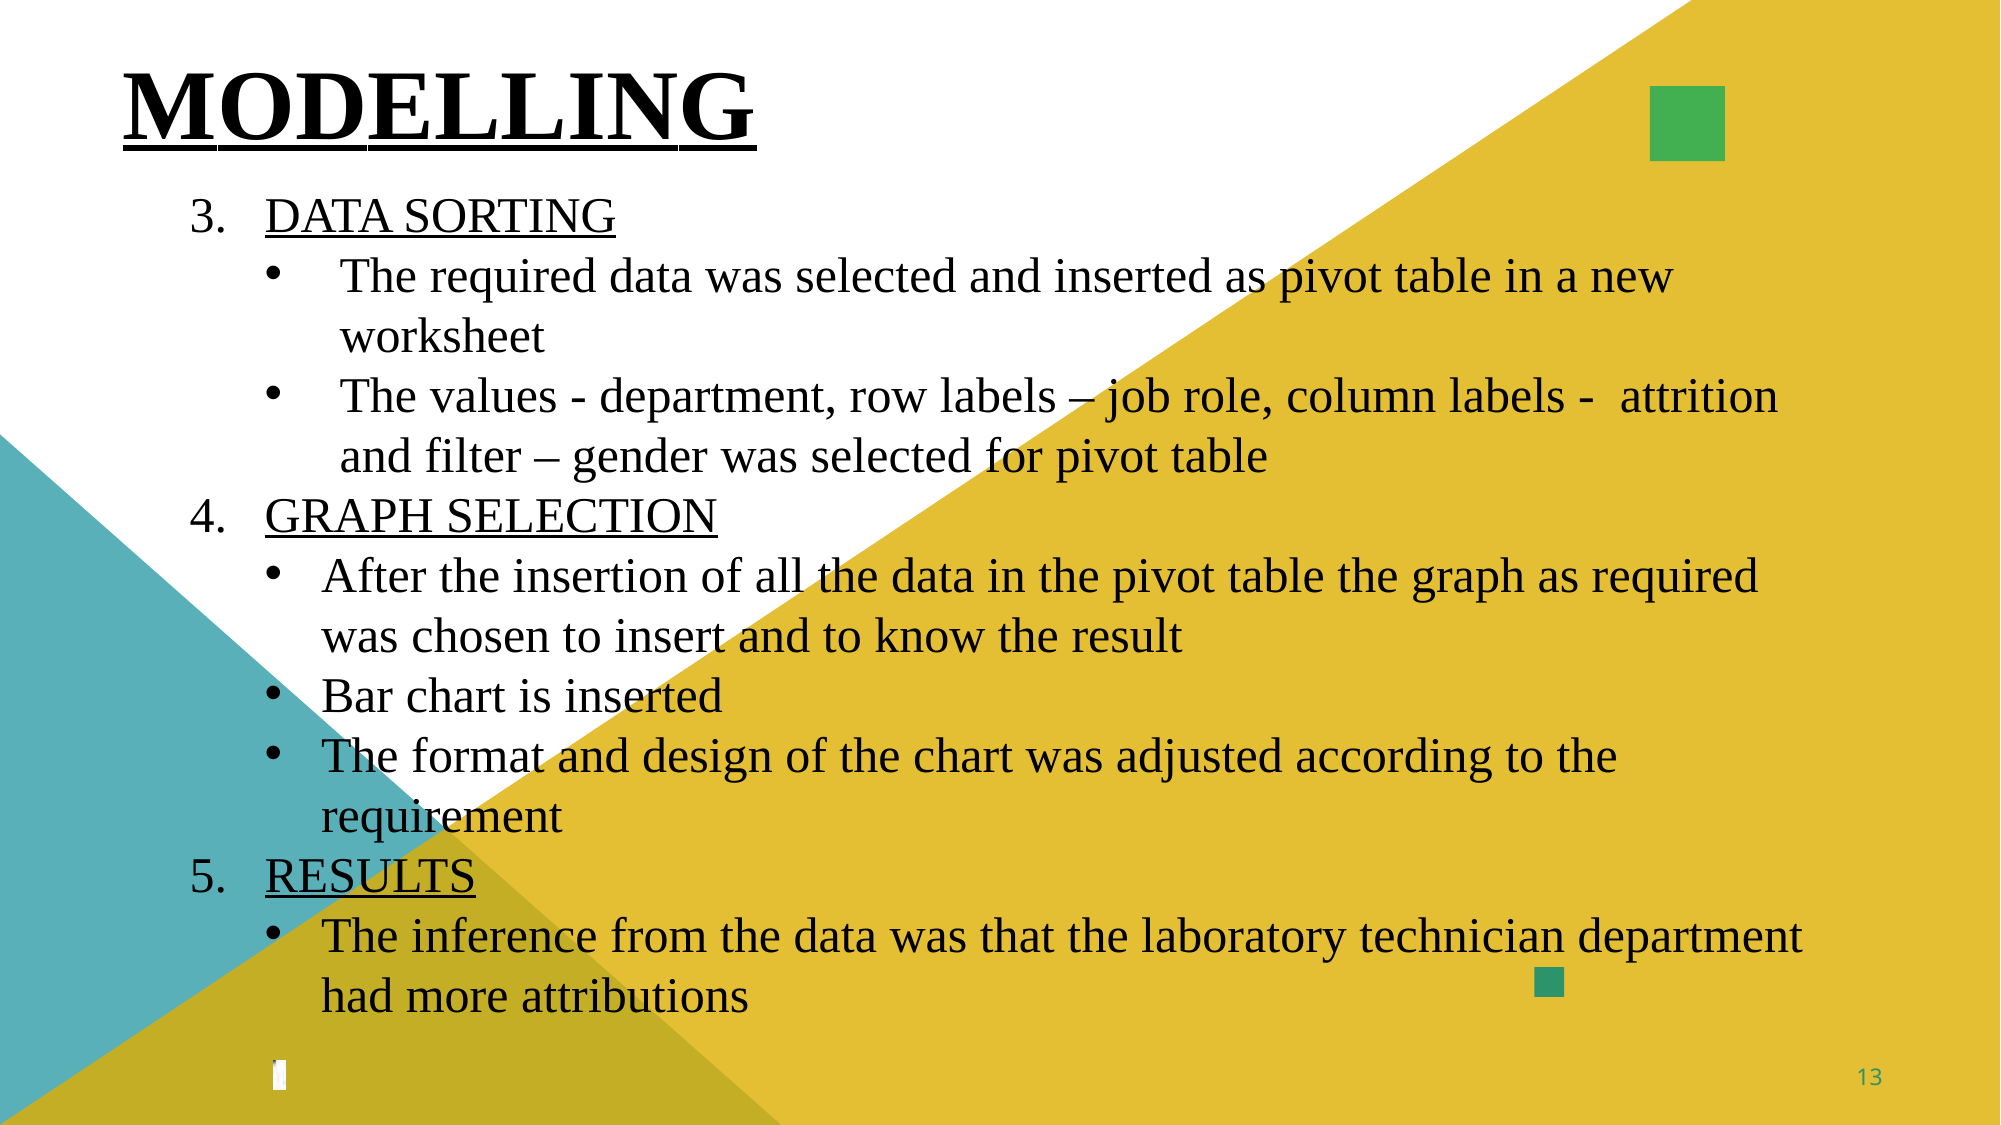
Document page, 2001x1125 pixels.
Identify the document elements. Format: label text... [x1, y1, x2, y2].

text_box DATA SORTING The required data was selected and inserted as pivot table in a new worksheet The values - department, row labels – job role, column labels - attrition and filter – gender was selected for pivot table GRAPH SELECTION After the insertion of all the data in the pivot table the graph as required was chosen to insert and to know the result Bar chart is inserted The format and design of the chart was adjusted according to the requirement RESULTS The inference from the data was that the laboratory technician department had more attributions [174, 174, 1825, 1030]
picture [273, 1060, 287, 1091]
text_box [1649, 86, 1725, 162]
text_box 13 [1849, 1061, 1888, 1095]
text_box MODELLING [120, 37, 800, 160]
